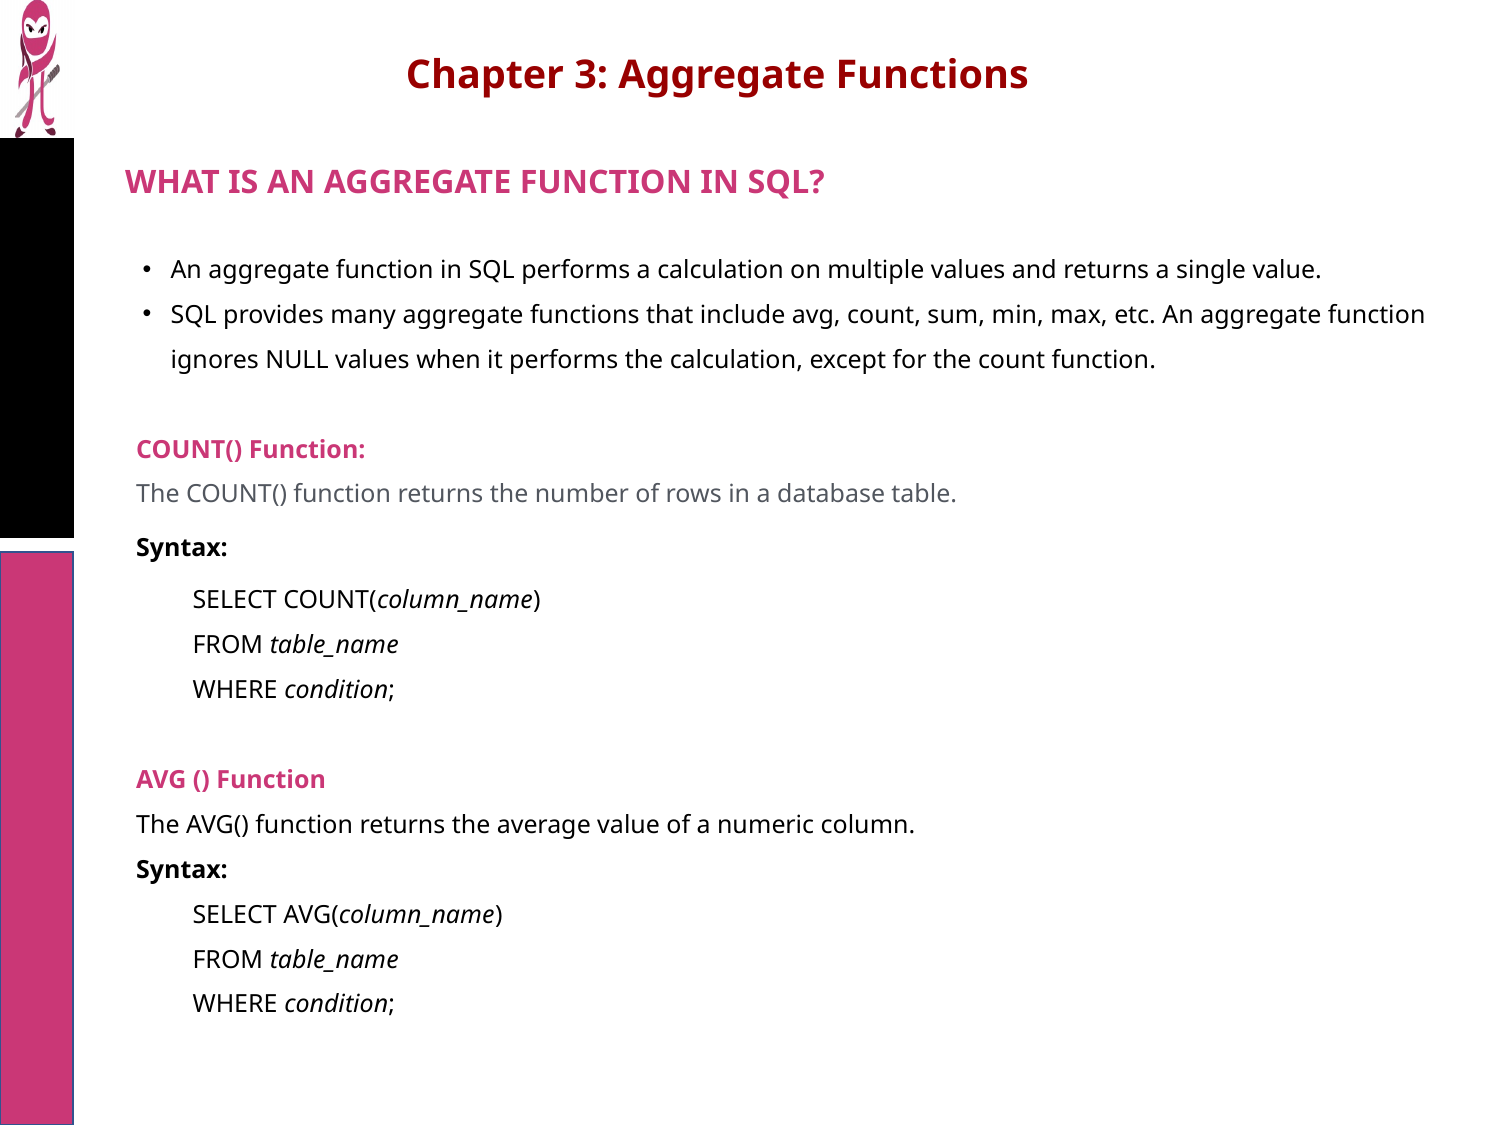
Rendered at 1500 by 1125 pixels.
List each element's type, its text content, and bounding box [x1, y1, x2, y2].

text_box Chapter 3: Aggregate Functions [386, 30, 1059, 112]
title WHAT IS AN AGGREGATE FUNCTION IN SQL? [125, 160, 1138, 201]
picture [0, 0, 75, 139]
list An aggregate function in SQL performs a calculation on multiple values and returns a single value. SQL provides many aggregate functions that include avg, count, sum, min, max, etc. An aggregate function ignores NULL values when it performs the calculation, except for the count function. COUNT() Function: The COUNT() function returns the number of rows in a database table. Syntax: SELECT COUNT(column_name) FROM table_name WHERE condition; AVG () Function The AVG() function returns the average value of a numeric column. Syntax: SELECT AVG(column_name) FROM table_name WHERE condition; [125, 232, 1463, 1125]
